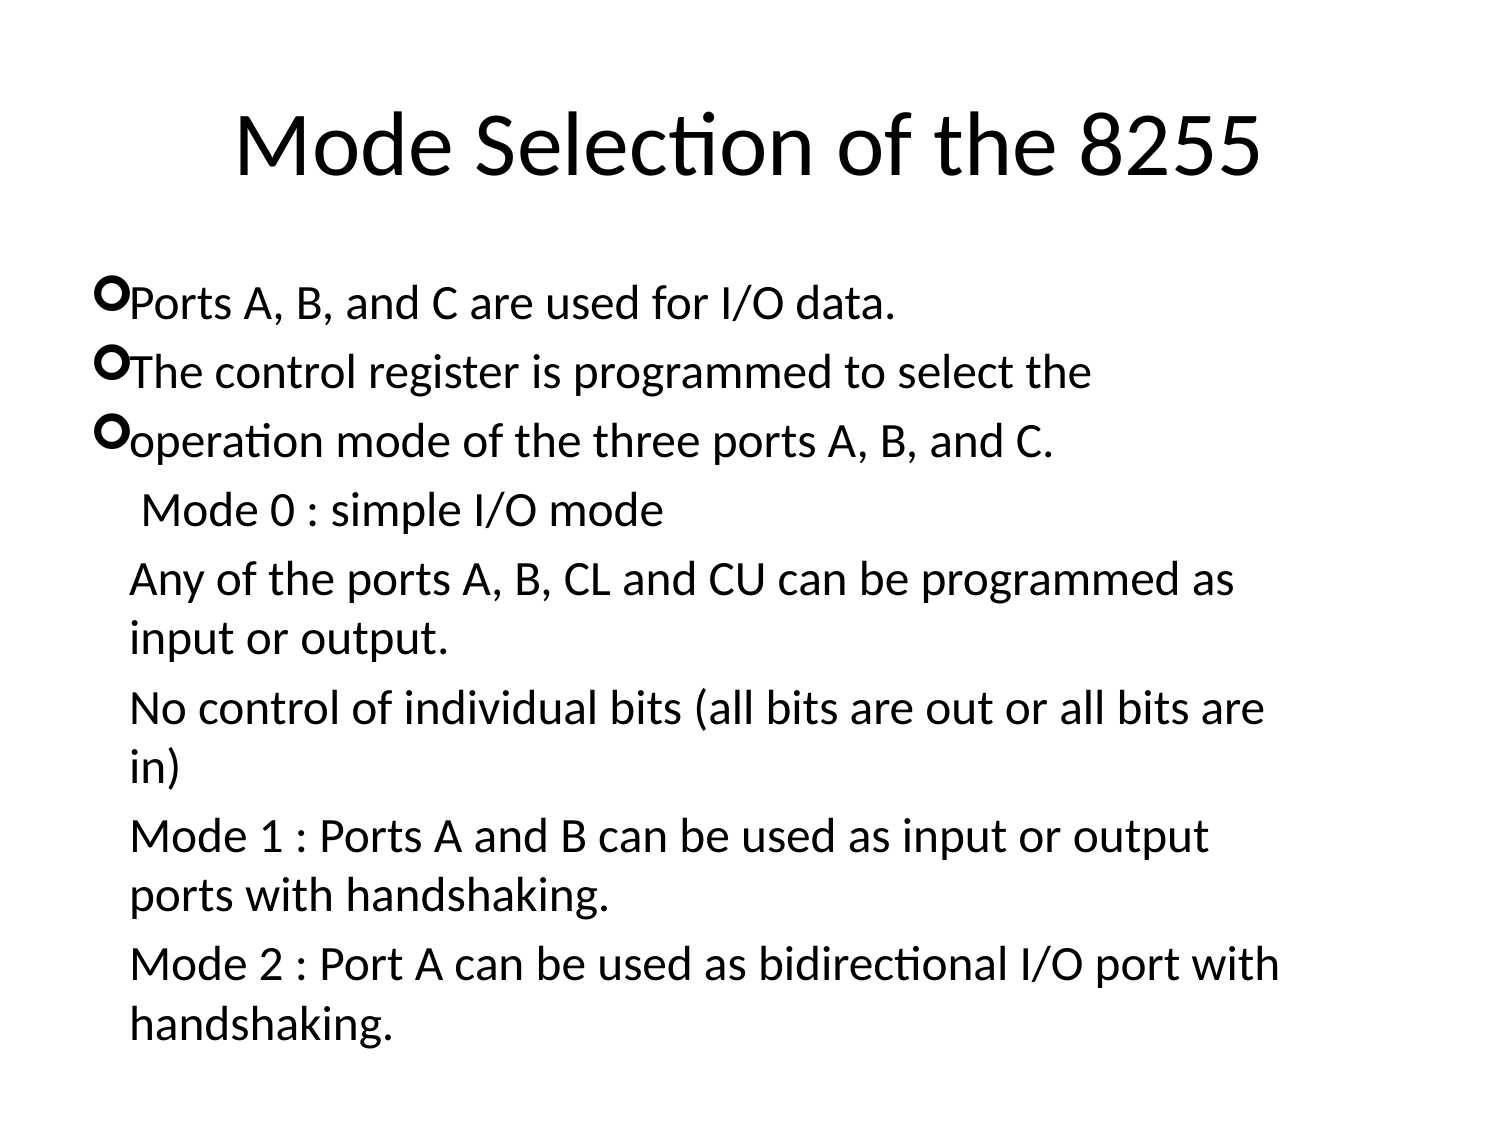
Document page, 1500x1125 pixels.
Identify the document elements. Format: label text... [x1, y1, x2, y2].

list Ports A, B, and C are used for I/O data. The control register is programmed to select the operation mode of the three ports A, B, and C. Mode 0 : simple I/O mode Any of the ports A, B, CL and CU can be programmed as input or output. No control of individual bits (all bits are out or all bits are in) Mode 1 : Ports A and B can be used as input or output ports with handshaking. Mode 2 : Port A can be used as bidirectional I/O port with handshaking. [75, 262, 1300, 1062]
title Mode Selection of the 8255 [75, 45, 1425, 233]
